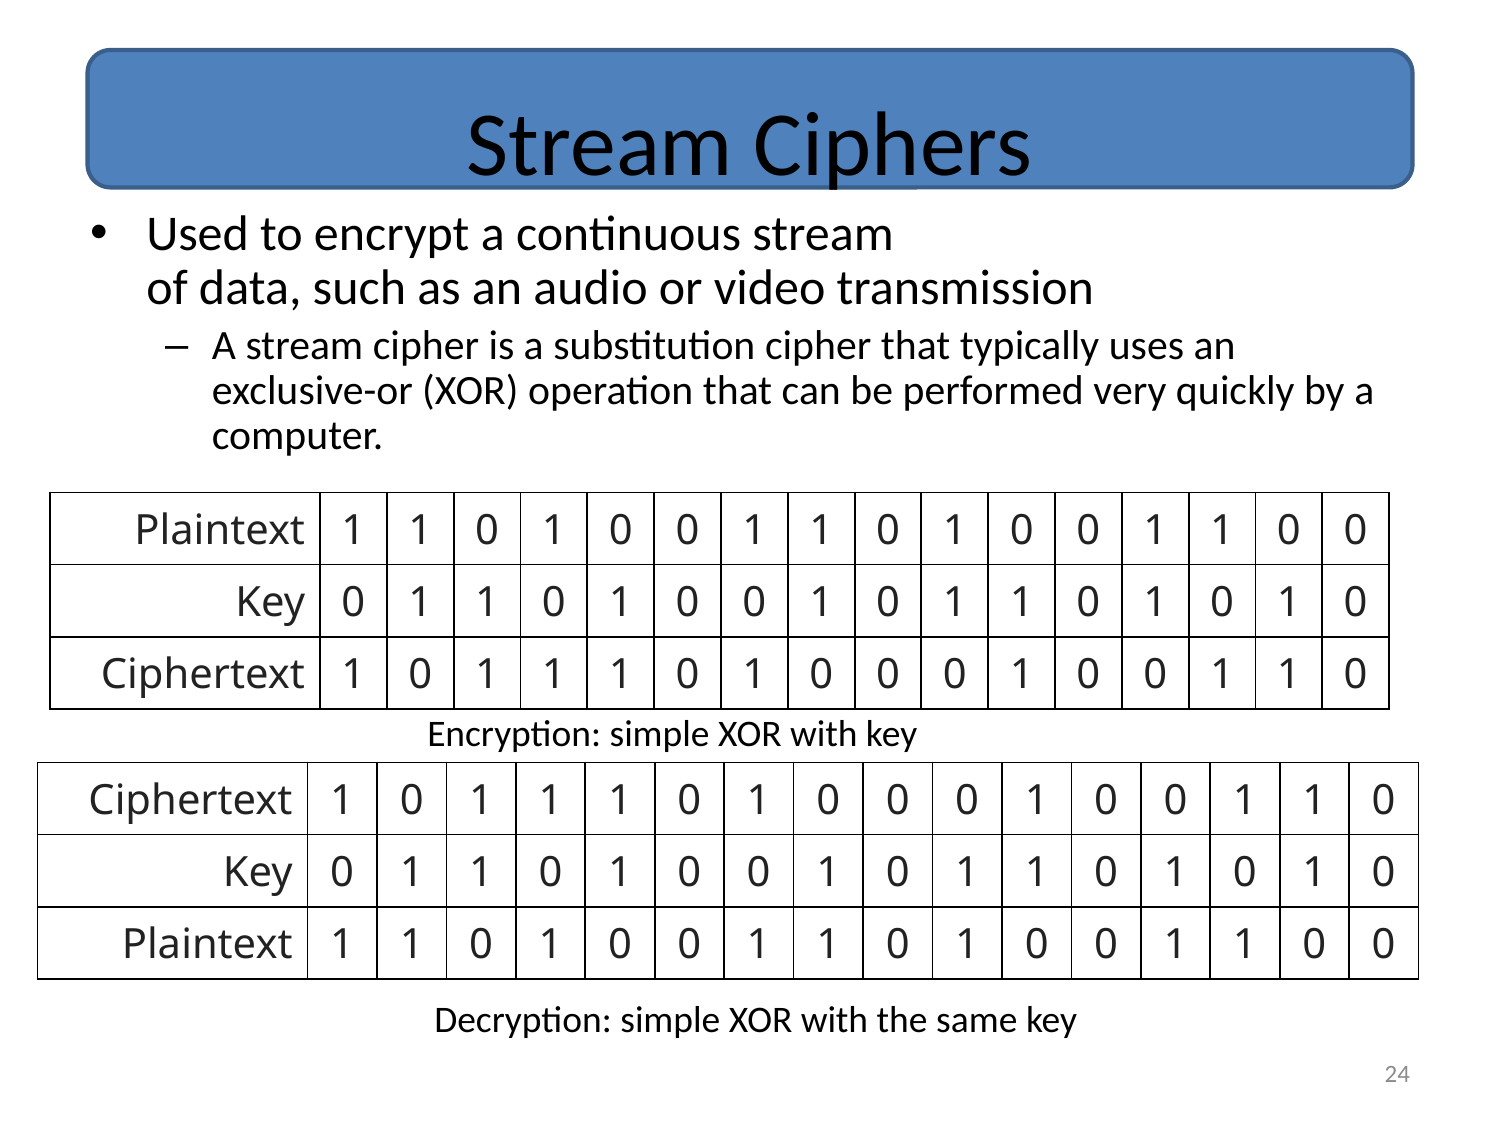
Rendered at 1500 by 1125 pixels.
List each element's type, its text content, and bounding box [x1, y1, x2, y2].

table_cell 1 [725, 908, 793, 978]
table_cell 1 [1281, 835, 1348, 906]
table_header 0 [1056, 493, 1121, 564]
table_header 0 [794, 763, 862, 834]
text_box Decryption: simple XOR with the same key [312, 987, 1200, 1050]
table_header 0 [989, 493, 1054, 564]
table_header 1 [321, 493, 386, 564]
table_cell 1 [933, 835, 1001, 906]
table_cell 1 [378, 835, 446, 906]
table_cell 1 [447, 835, 515, 906]
table_cell 1 [388, 565, 453, 636]
slide_number 24 [1074, 1042, 1425, 1103]
table_header 0 [455, 493, 520, 564]
table_cell 1 [722, 638, 787, 701]
table_cell 1 [1190, 638, 1255, 708]
table_cell 1 [321, 638, 386, 708]
table_cell 1 [521, 638, 586, 701]
text_box Encryption: simple XOR with key [412, 701, 1228, 762]
title Stream Ciphers [75, 45, 1425, 200]
table_cell 0 [656, 908, 723, 978]
table_cell 1 [1211, 908, 1279, 978]
table_cell 0 [1323, 638, 1388, 708]
table_cell 0 [1190, 565, 1255, 636]
table_cell 1 [588, 638, 653, 701]
table_cell 1 [1142, 908, 1209, 978]
table_header 1 [521, 493, 586, 564]
table_cell 0 [789, 638, 854, 701]
table_header Ciphertext [38, 763, 307, 834]
table_header 0 [1256, 493, 1321, 564]
table_cell 0 [856, 565, 920, 636]
table_header 0 [588, 493, 653, 564]
table_header 0 [864, 763, 932, 834]
table_cell 0 [308, 835, 376, 906]
table_header 1 [308, 763, 376, 834]
table_cell 0 [1123, 638, 1188, 701]
table_header 0 [1323, 493, 1388, 564]
table_header 1 [922, 493, 987, 564]
table_header 1 [789, 493, 854, 564]
table_header 1 [1003, 763, 1071, 834]
table_cell 0 [656, 835, 723, 906]
table_cell 1 [1256, 565, 1321, 636]
list Used to encrypt a continuous stream of data, such as an audio or video transmission A stream cipher is a substitution cipher that typically uses an exclusive-or (XOR) operation that can be performed very quickly by a computer. [75, 200, 1425, 475]
table_cell 0 [388, 638, 453, 708]
table_cell 1 [1256, 638, 1321, 708]
table_header 0 [856, 493, 920, 564]
table_cell 1 [586, 835, 654, 906]
table_header 1 [1281, 763, 1348, 834]
table_cell 0 [725, 835, 793, 906]
table_header 1 [586, 763, 654, 834]
table_cell 0 [447, 908, 515, 978]
table_cell 1 [517, 908, 584, 978]
table_cell 0 [321, 565, 386, 636]
table_cell 1 [989, 638, 1054, 701]
table_cell 0 [864, 835, 932, 906]
table_cell 0 [517, 835, 584, 906]
table_header 0 [378, 763, 446, 834]
table_cell 0 [864, 908, 932, 978]
table_cell 1 [1003, 835, 1071, 906]
table_cell Key [38, 835, 307, 906]
table_header 1 [1211, 763, 1279, 834]
table_header 1 [722, 493, 787, 564]
table_header 1 [388, 493, 453, 564]
table_cell Ciphertext [51, 638, 319, 708]
table_cell 0 [586, 908, 654, 978]
table_cell 1 [794, 908, 862, 978]
table_cell 0 [1072, 908, 1140, 978]
table_cell 0 [1323, 565, 1388, 636]
table_cell 1 [455, 565, 520, 636]
table_cell 1 [378, 908, 446, 978]
table_header 1 [447, 763, 515, 834]
table_cell Plaintext [38, 908, 307, 978]
table_header 1 [1123, 493, 1188, 564]
table_cell 0 [722, 565, 787, 636]
table_cell 1 [308, 908, 376, 978]
table_header 0 [655, 493, 720, 564]
table_cell 0 [1211, 835, 1279, 906]
table_cell 1 [1142, 835, 1209, 906]
table_cell 0 [1056, 638, 1121, 701]
table_cell 0 [655, 565, 720, 636]
table_cell 0 [1281, 908, 1348, 978]
table_cell 0 [655, 638, 720, 701]
table_cell 0 [1350, 835, 1418, 906]
table_cell 0 [1072, 835, 1140, 906]
table_cell 1 [989, 565, 1054, 636]
table_header 0 [933, 763, 1001, 834]
table_header 0 [1350, 763, 1418, 834]
table_cell 1 [933, 908, 1001, 978]
table_cell 0 [1350, 908, 1418, 978]
table_cell 0 [856, 638, 920, 701]
table_header 1 [725, 763, 793, 834]
table_cell 1 [455, 638, 520, 701]
table_cell 1 [794, 835, 862, 906]
table_header 1 [1190, 493, 1255, 564]
table_header 1 [517, 763, 584, 834]
table_cell 1 [588, 565, 653, 636]
table_header 0 [1142, 763, 1209, 834]
table_cell Key [51, 565, 319, 636]
table_cell 0 [1003, 908, 1071, 978]
table_cell 1 [789, 565, 854, 636]
table_cell 0 [521, 565, 586, 636]
table_header 0 [656, 763, 723, 834]
table_cell 1 [922, 565, 987, 636]
table_cell 0 [922, 638, 987, 701]
table_cell 0 [1056, 565, 1121, 636]
table_header 0 [1072, 763, 1140, 834]
table_cell 1 [1123, 565, 1188, 636]
table_header Plaintext [51, 493, 319, 564]
